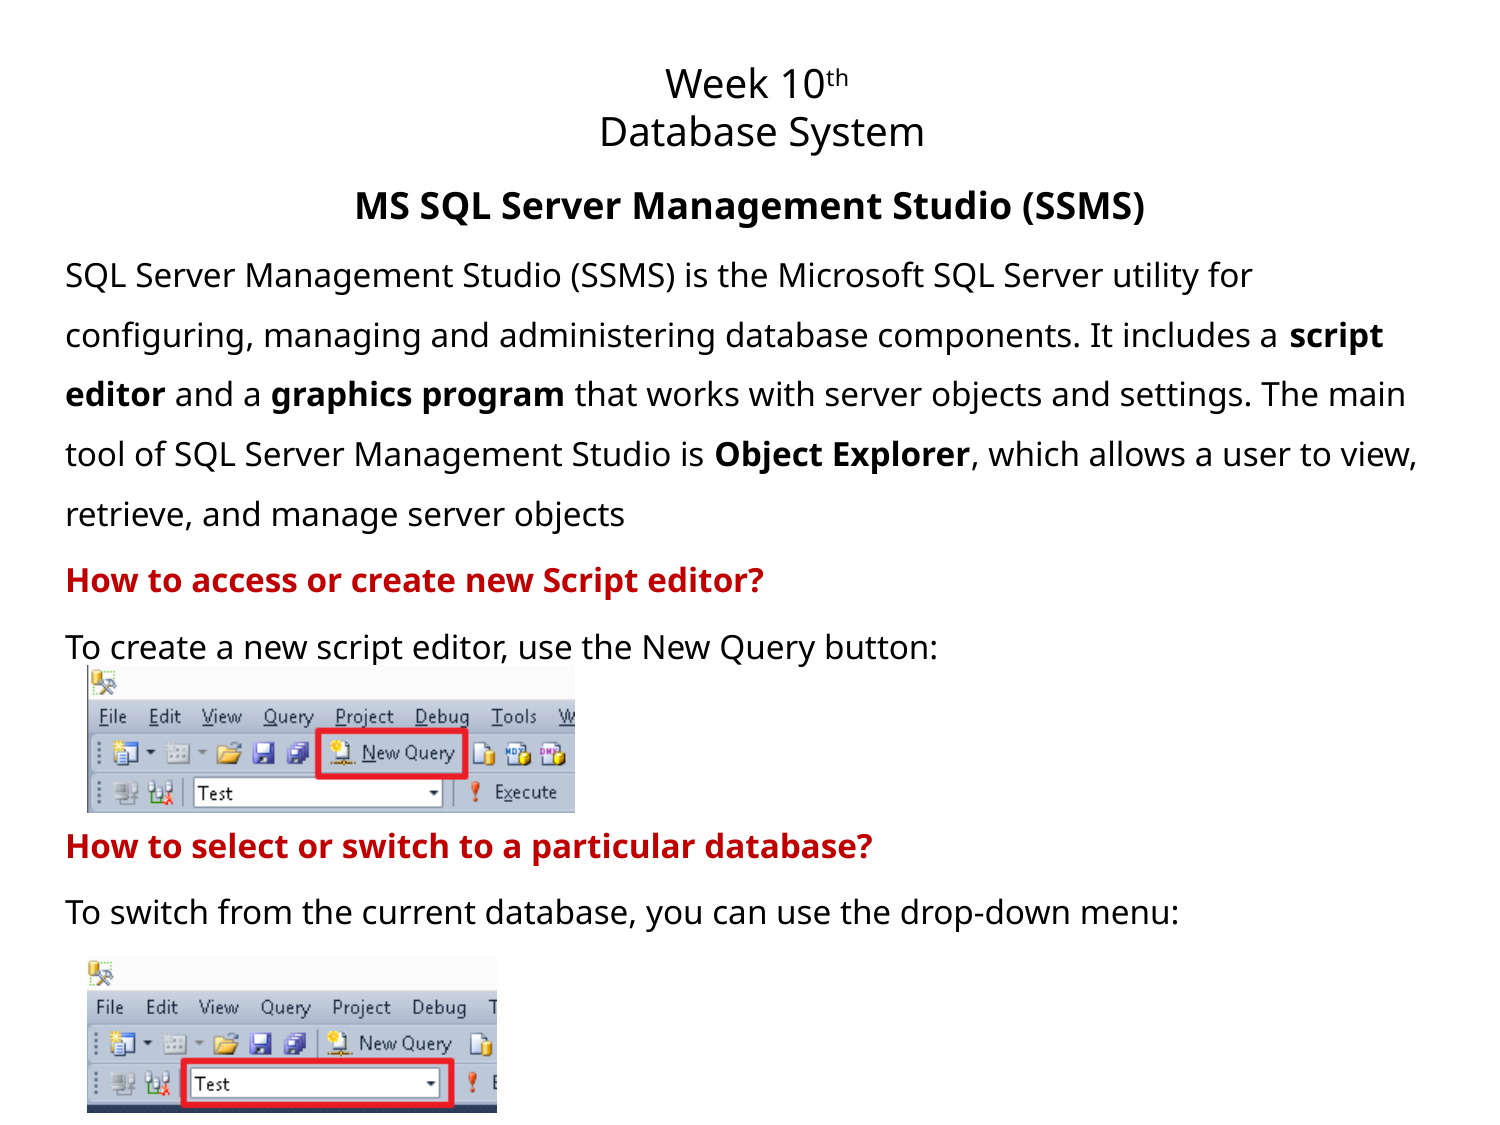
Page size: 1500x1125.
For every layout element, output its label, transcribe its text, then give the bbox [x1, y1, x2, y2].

title Week 10th Database System [125, 50, 1400, 163]
picture [87, 955, 498, 1113]
picture [87, 665, 576, 813]
subtitle MS SQL Server Management Studio (SSMS) SQL Server Management Studio (SSMS) is the Microsoft SQL Server utility for configuring, managing and administering database components. It includes a script editor and a graphics program that works with server objects and settings. The main tool of SQL Server Management Studio is Object Explorer, which allows a user to view, retrieve, and manage server objects How to access or create new Script editor? To create a new script editor, use the New Query button: How to select or switch to a particular database? To switch from the current database, you can use the drop-down menu: [50, 174, 1450, 1088]
